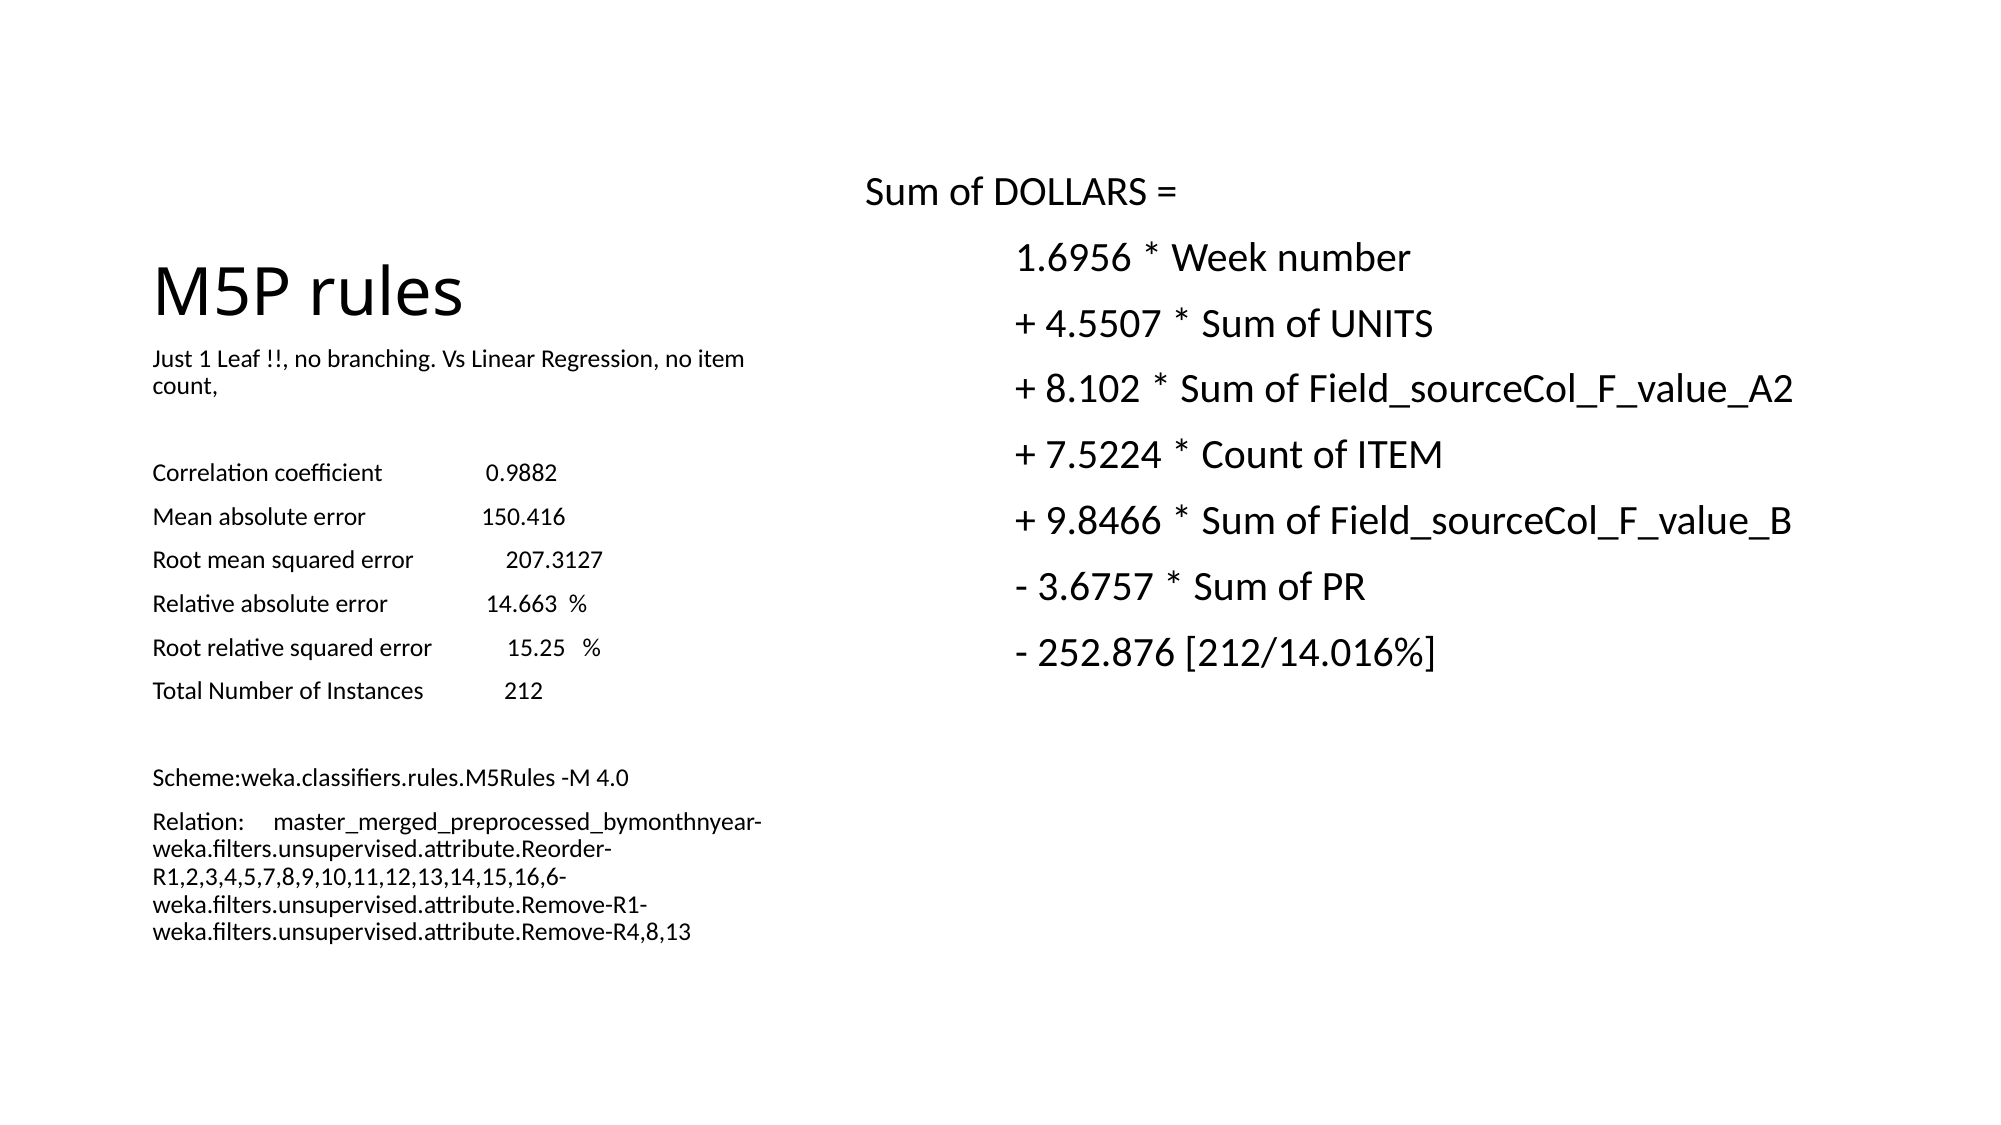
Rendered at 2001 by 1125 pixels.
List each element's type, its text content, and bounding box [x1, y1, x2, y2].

title M5P rules [137, 75, 783, 337]
list Just 1 Leaf !!, no branching. Vs Linear Regression, no item count, Correlation coefficient 0.9882 Mean absolute error 150.416 Root mean squared error 207.3127 Relative absolute error 14.663 % Root relative squared error 15.25 % Total Number of Instances 212 Scheme:weka.classifiers.rules.M5Rules -M 4.0 Relation: master_merged_preprocessed_bymonthnyear-weka.filters.unsupervised.attribute.Reorder-R1,2,3,4,5,7,8,9,10,11,12,13,14,15,16,6-weka.filters.unsupervised.attribute.Remove-R1-weka.filters.unsupervised.attribute.Remove-R4,8,13 [137, 337, 783, 963]
list Sum of DOLLARS = 1.6956 * Week number + 4.5507 * Sum of UNITS + 8.102 * Sum of Field_sourceCol_F_value_A2 + 7.5224 * Count of ITEM + 9.8466 * Sum of Field_sourceCol_F_value_B - 3.6757 * Sum of PR - 252.876 [212/14.016%] [850, 161, 1863, 962]
